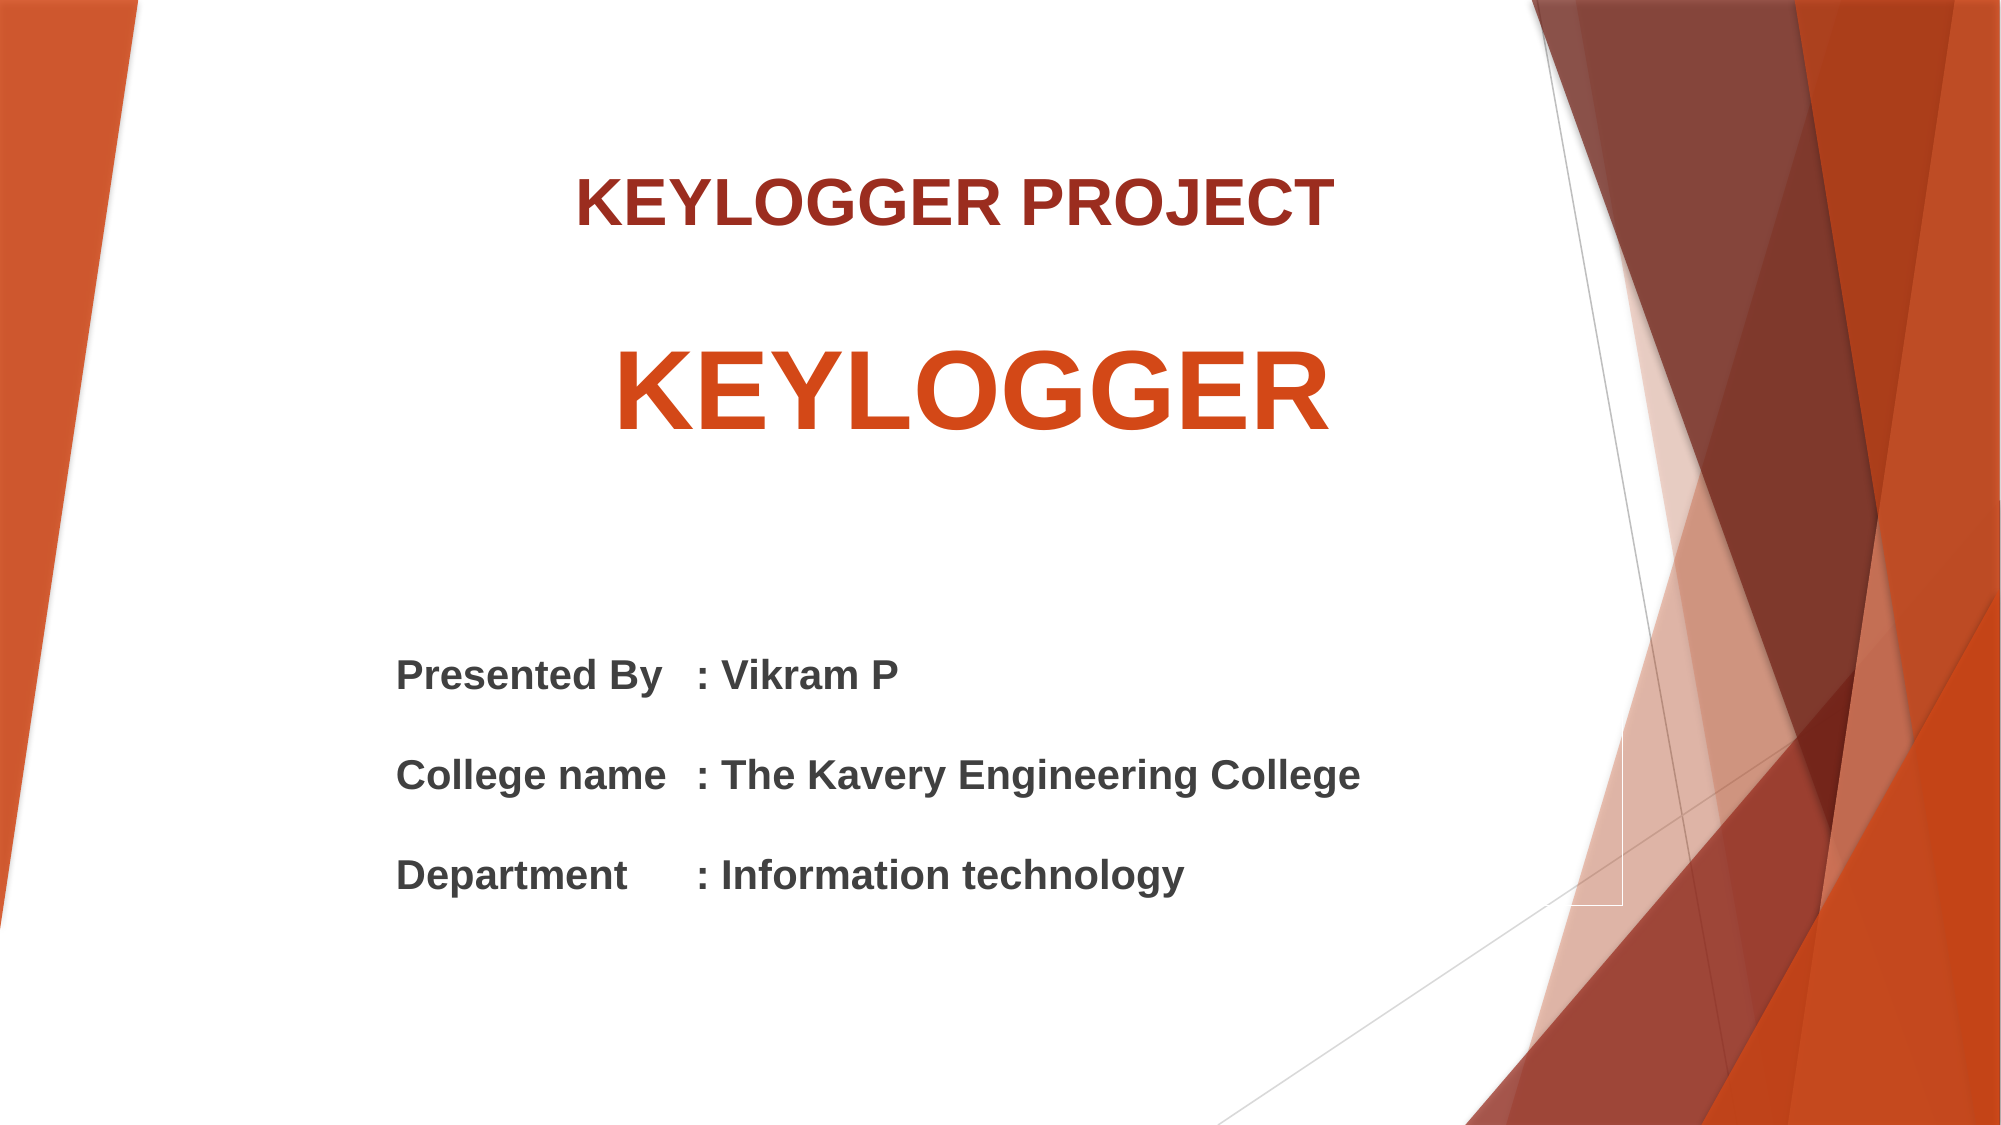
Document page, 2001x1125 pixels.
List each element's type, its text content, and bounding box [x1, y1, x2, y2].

title KEYLOGGER [222, 298, 1723, 460]
text_box Presented By : Vikram P College name : The Kavery Engineering College Department : Information technology [380, 640, 1623, 906]
text_box KEYLOGGER PROJECT [0, 151, 2000, 247]
